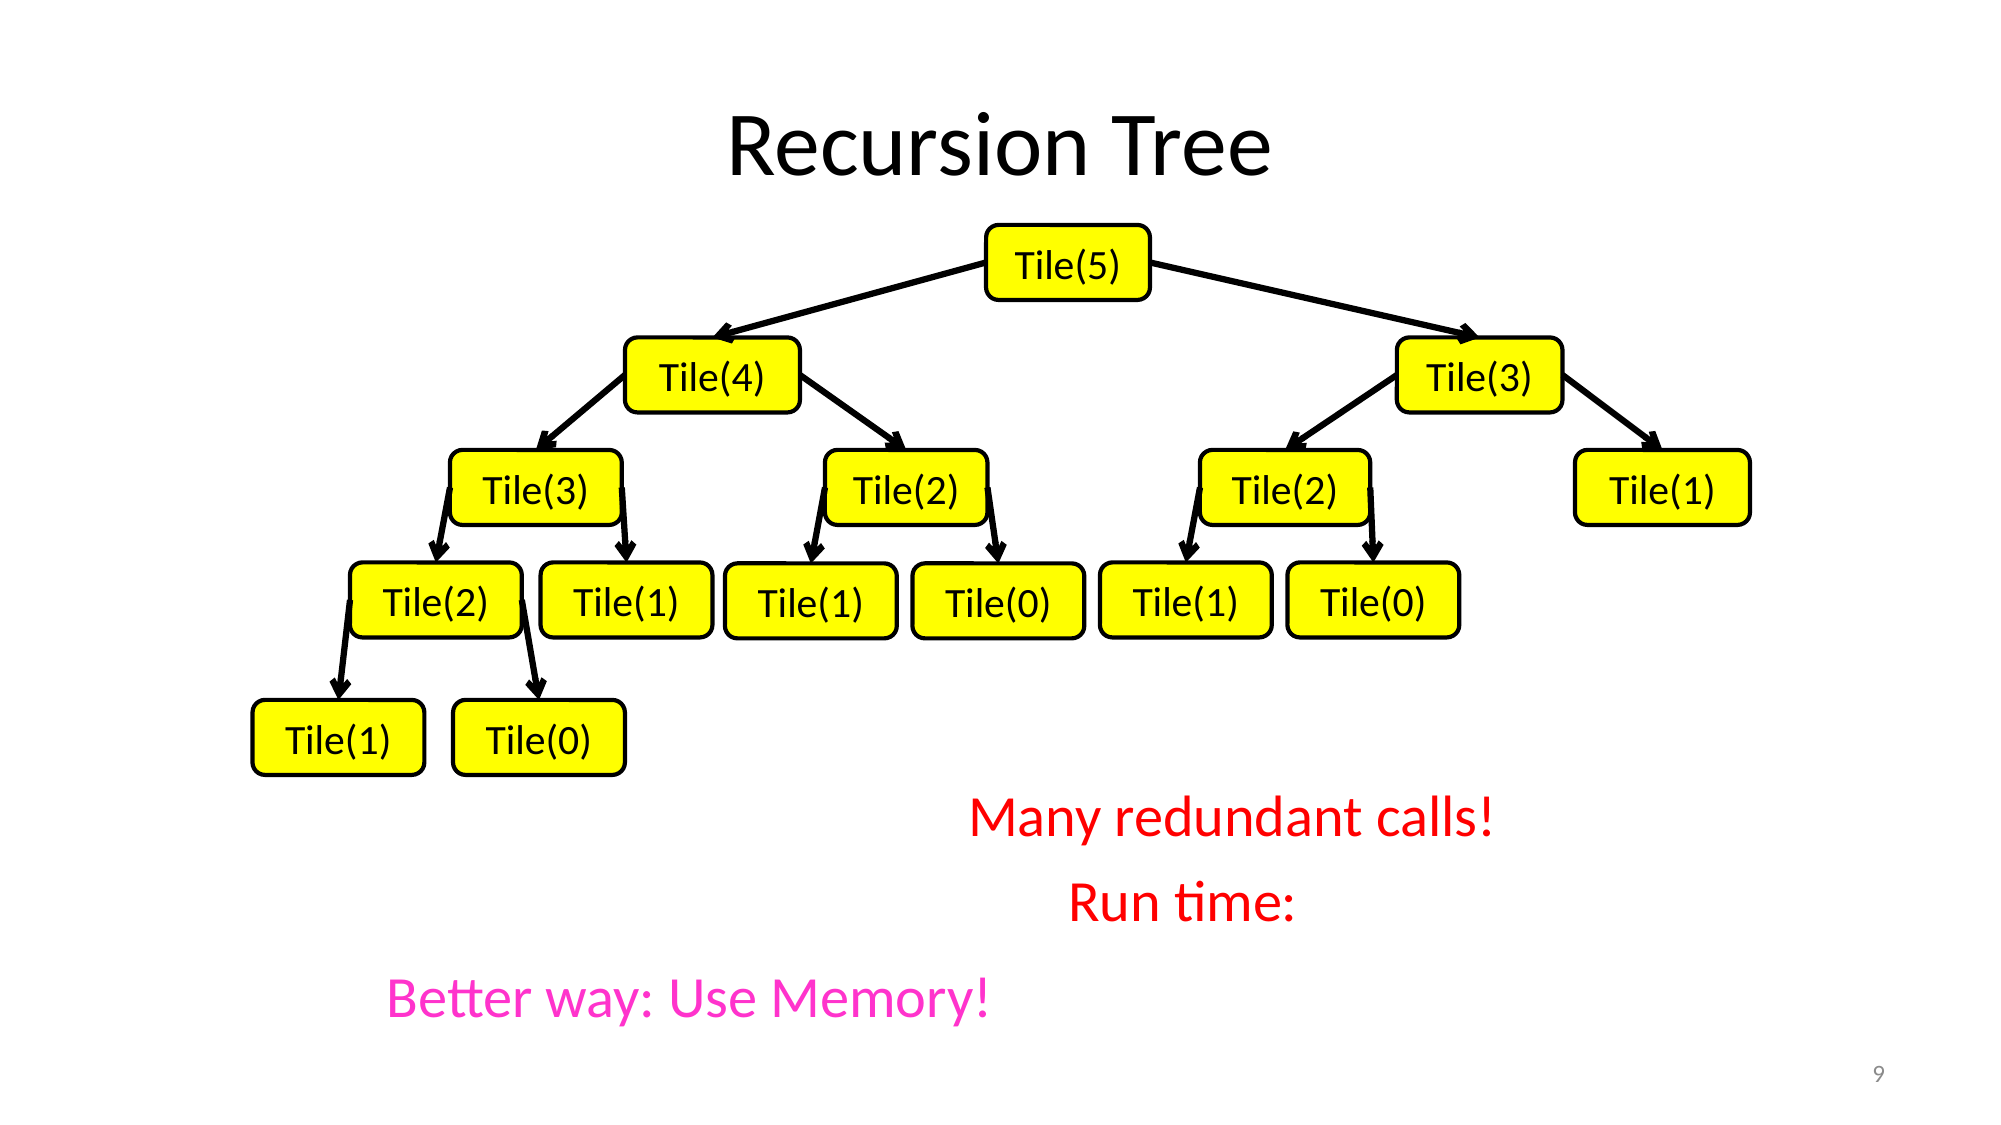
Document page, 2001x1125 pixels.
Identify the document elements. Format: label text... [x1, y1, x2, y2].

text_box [621, 487, 627, 563]
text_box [712, 262, 987, 338]
text_box Tile(1) [1097, 560, 1274, 640]
text_box Many redundant calls! [953, 770, 1512, 855]
text_box Tile(1) [250, 697, 427, 778]
text_box Tile(3) [1394, 335, 1565, 415]
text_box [1370, 487, 1374, 563]
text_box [810, 487, 826, 564]
text_box Better way: Use Memory! [371, 951, 1008, 1037]
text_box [435, 487, 451, 563]
slide_number 9 [1433, 1042, 1900, 1103]
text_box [535, 374, 626, 451]
text_box Tile(4) [622, 335, 803, 415]
text_box Tile(1) [538, 560, 715, 640]
text_box Tile(3) [447, 447, 624, 528]
text_box Tile(2) [347, 560, 524, 640]
text_box Tile(0) [450, 697, 628, 778]
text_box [521, 599, 540, 701]
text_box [1562, 374, 1663, 451]
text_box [987, 487, 999, 564]
text_box Tile(2) [822, 447, 990, 528]
text_box Tile(2) [1197, 447, 1373, 528]
text_box Tile(0) [1285, 560, 1462, 640]
text_box Tile(1) [722, 561, 899, 641]
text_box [799, 374, 907, 451]
text_box Tile(5) [983, 222, 1153, 303]
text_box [1149, 262, 1480, 338]
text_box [1185, 487, 1201, 563]
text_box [338, 599, 351, 701]
text_box Tile(0) [910, 561, 1087, 641]
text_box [1284, 374, 1398, 451]
title Recursion Tree [99, 45, 1900, 233]
text_box Tile(1) [1572, 447, 1753, 528]
